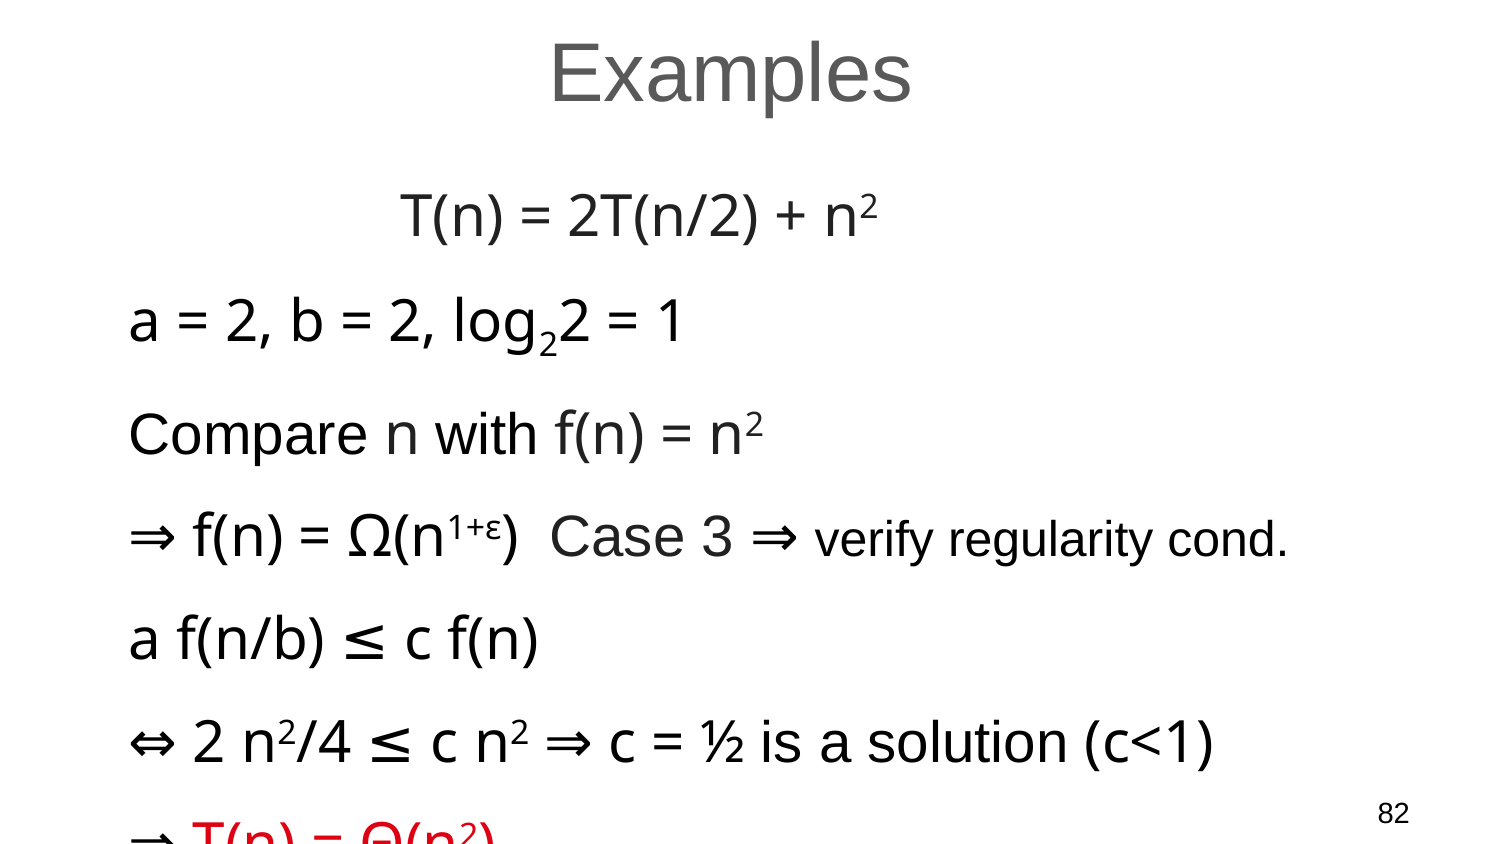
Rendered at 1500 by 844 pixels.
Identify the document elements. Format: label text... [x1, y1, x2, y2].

list T(n) = 2T(n/2) + n2 a = 2, b = 2, log22 = 1 Compare n with f(n) = n2 ⇒ f(n) = Ω(n1+ε) Case 3 ⇒ verify regularity cond. a f(n/b) ≤ c f(n) ⇔ 2 n2/4 ≤ c n2 ⇒ c = ½ is a solution (c<1) ⇒ T(n) = Θ(n2) [57, 149, 1438, 774]
title Examples [55, 12, 1406, 124]
text_box [1074, 787, 1425, 827]
